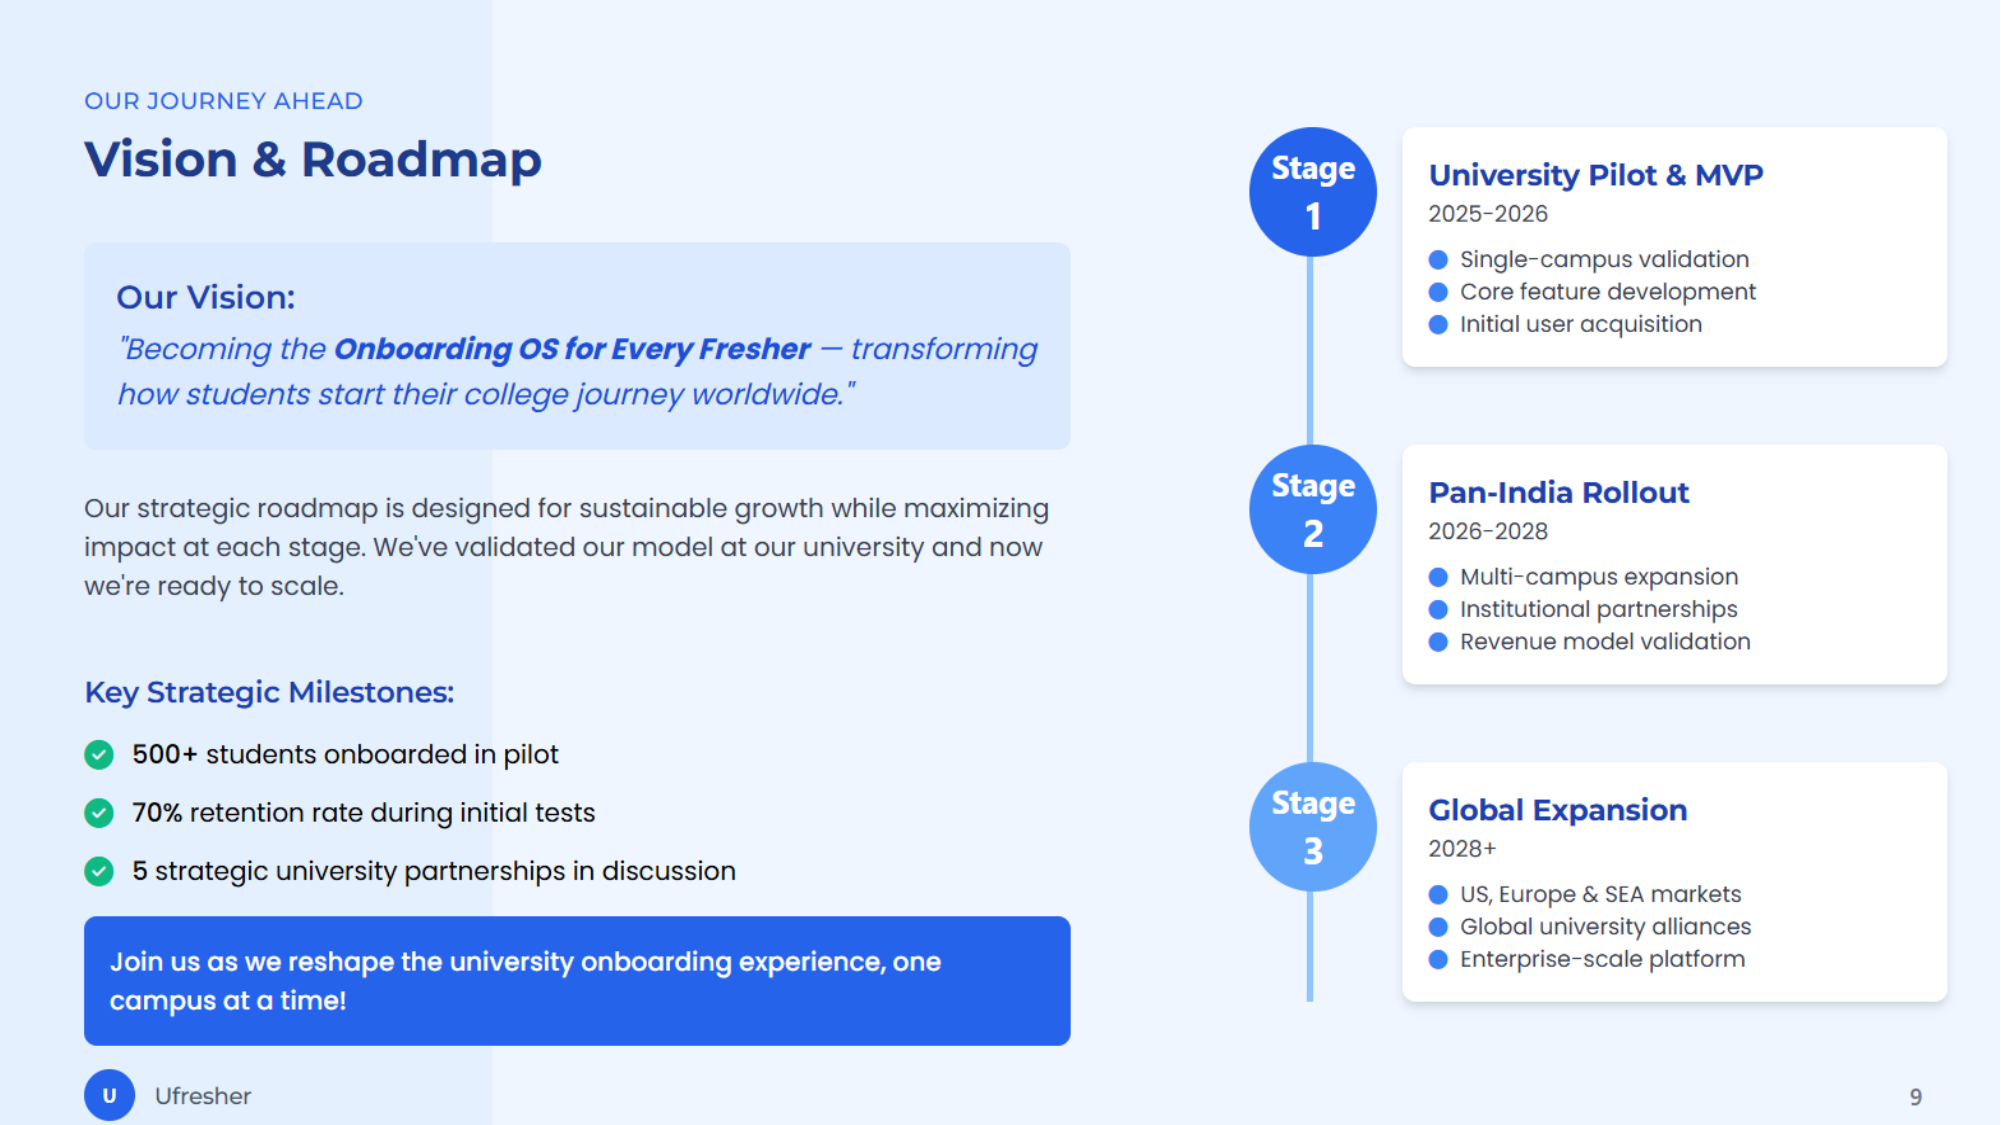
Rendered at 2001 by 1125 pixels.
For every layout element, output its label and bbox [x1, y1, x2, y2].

list [0, 0, 2000, 1125]
